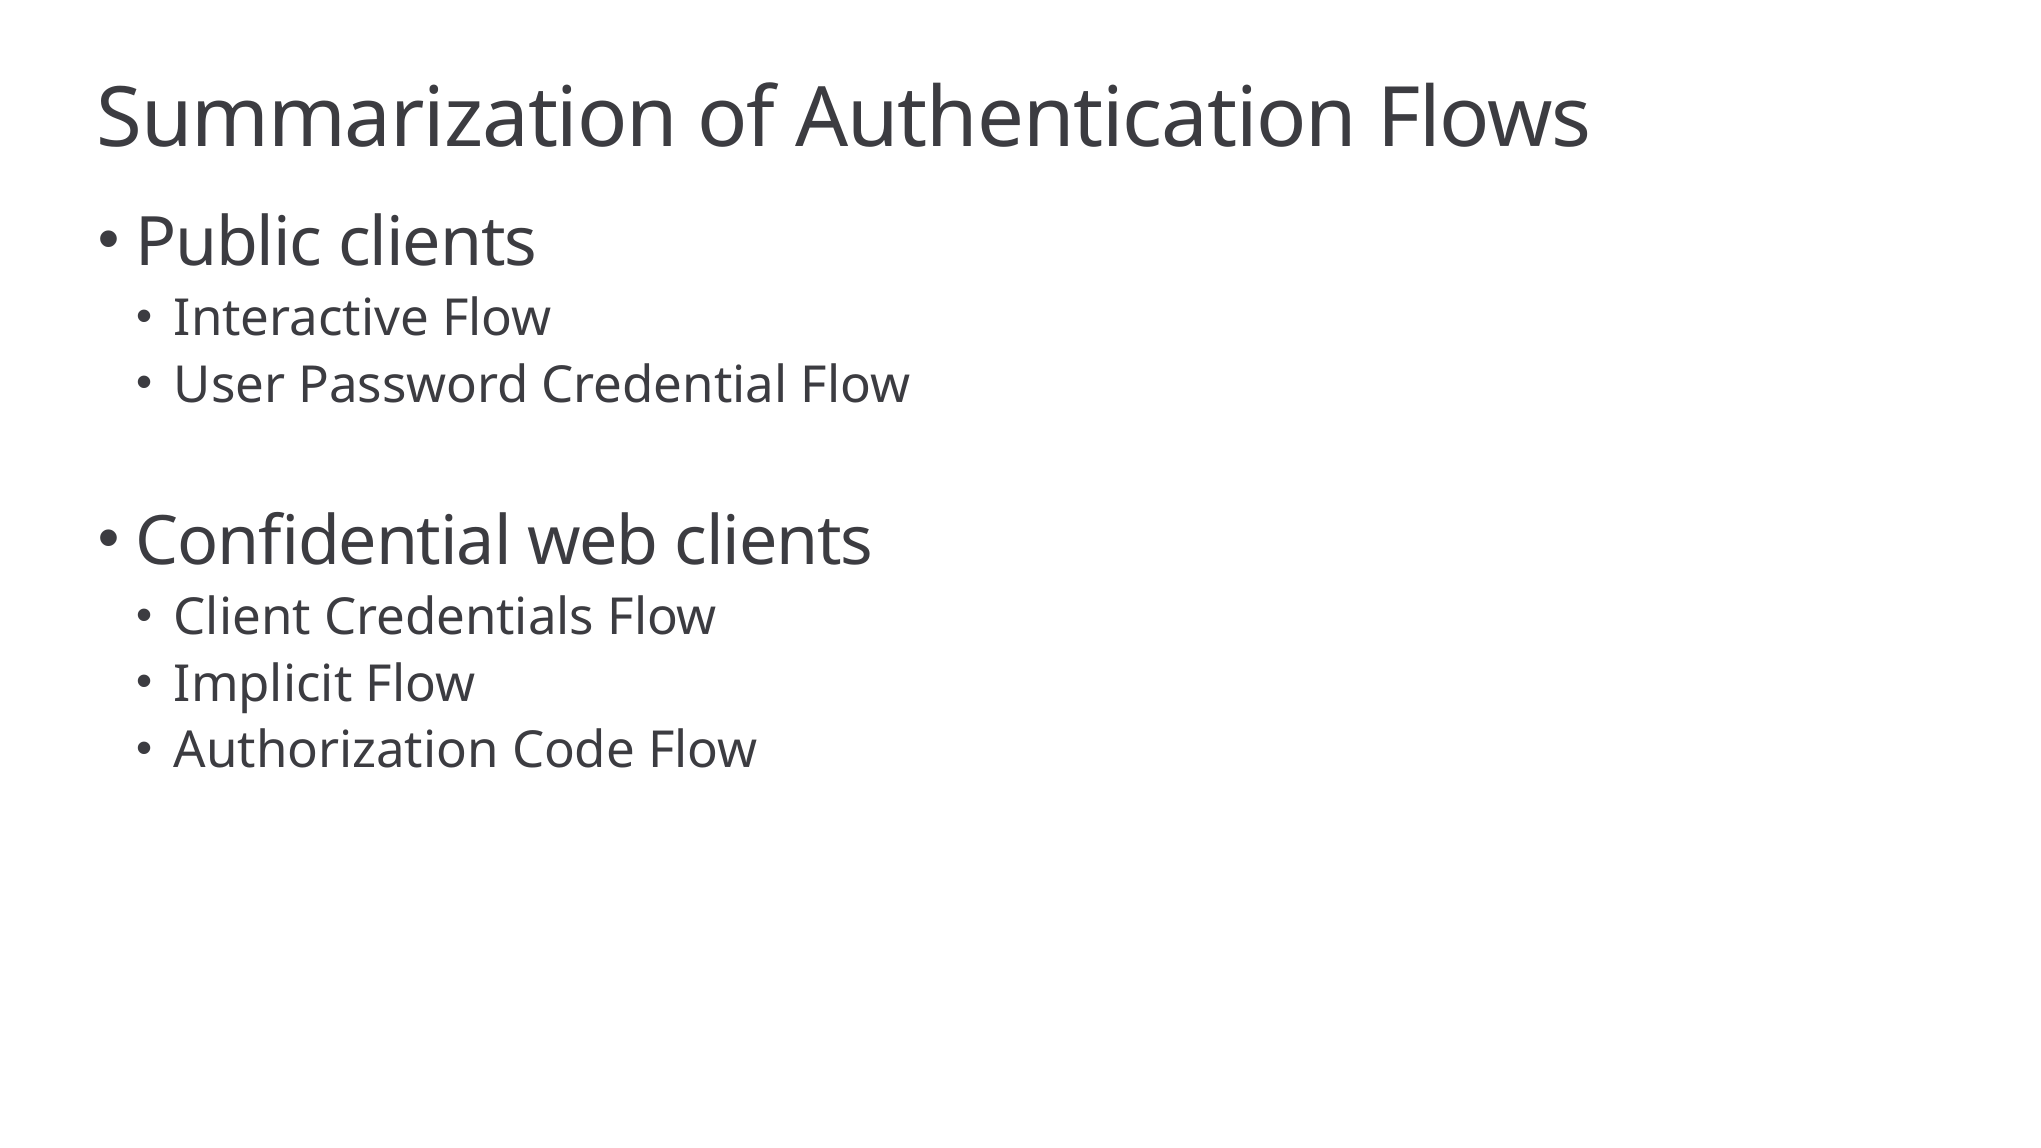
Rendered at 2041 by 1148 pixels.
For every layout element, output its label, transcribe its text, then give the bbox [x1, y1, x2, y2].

list Public clients Interactive Flow User Password Credential Flow Confidential web clients Client Credentials Flow Implicit Flow Authorization Code Flow [97, 203, 1942, 751]
title Summarization of Authentication Flows [96, 75, 1904, 139]
